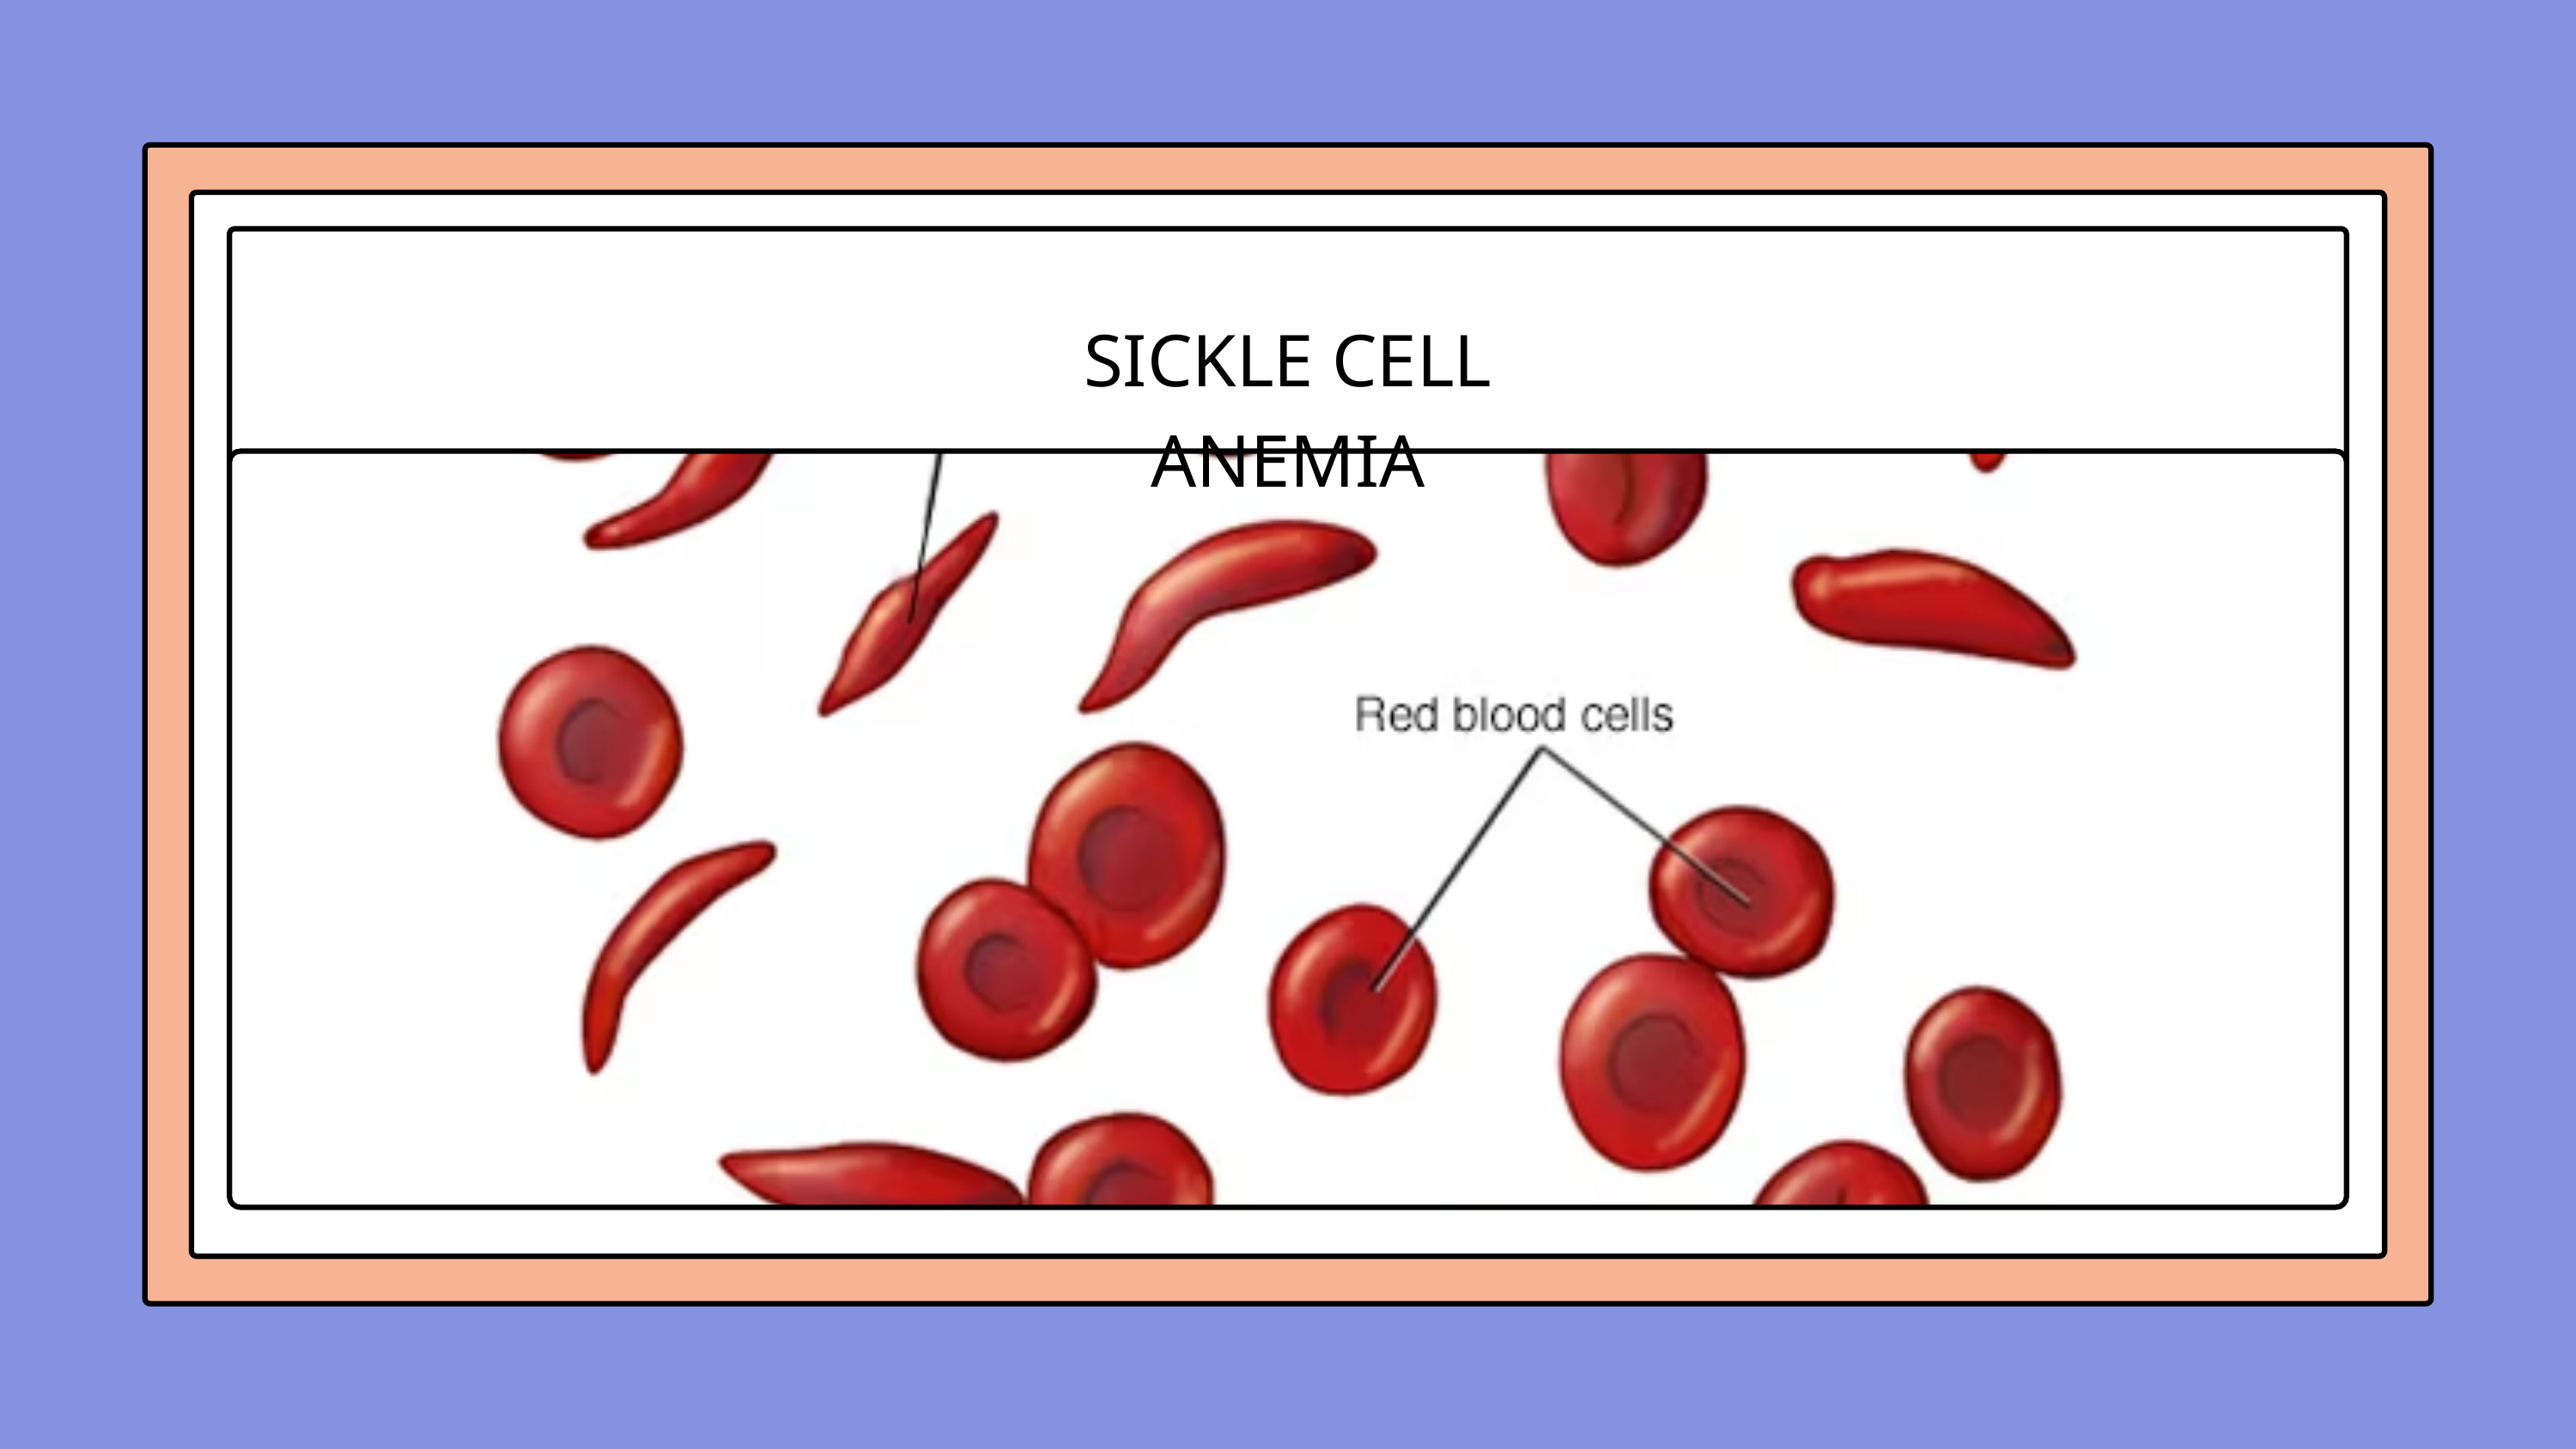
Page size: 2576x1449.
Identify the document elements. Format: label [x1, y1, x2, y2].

text_box [144, 144, 2432, 1304]
text_box [229, 451, 2347, 1208]
text_box [191, 191, 2385, 1257]
text_box [228, 228, 2347, 448]
